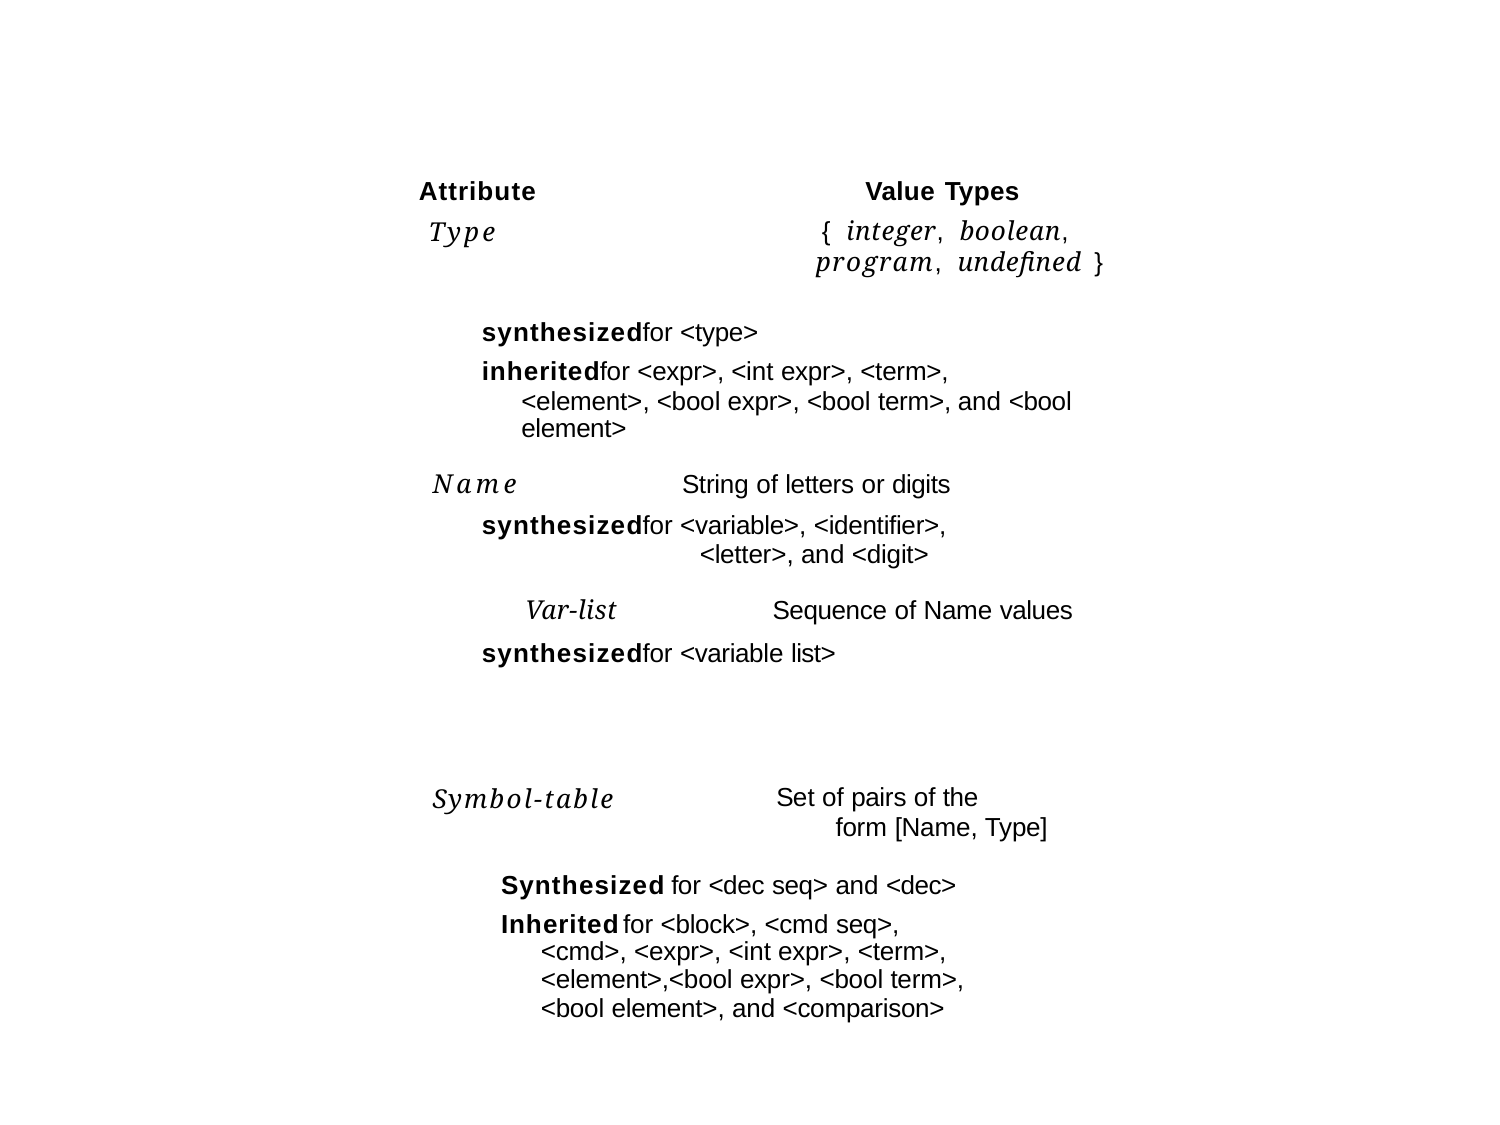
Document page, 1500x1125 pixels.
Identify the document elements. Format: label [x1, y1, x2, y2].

text_box [416, 174, 1195, 1025]
